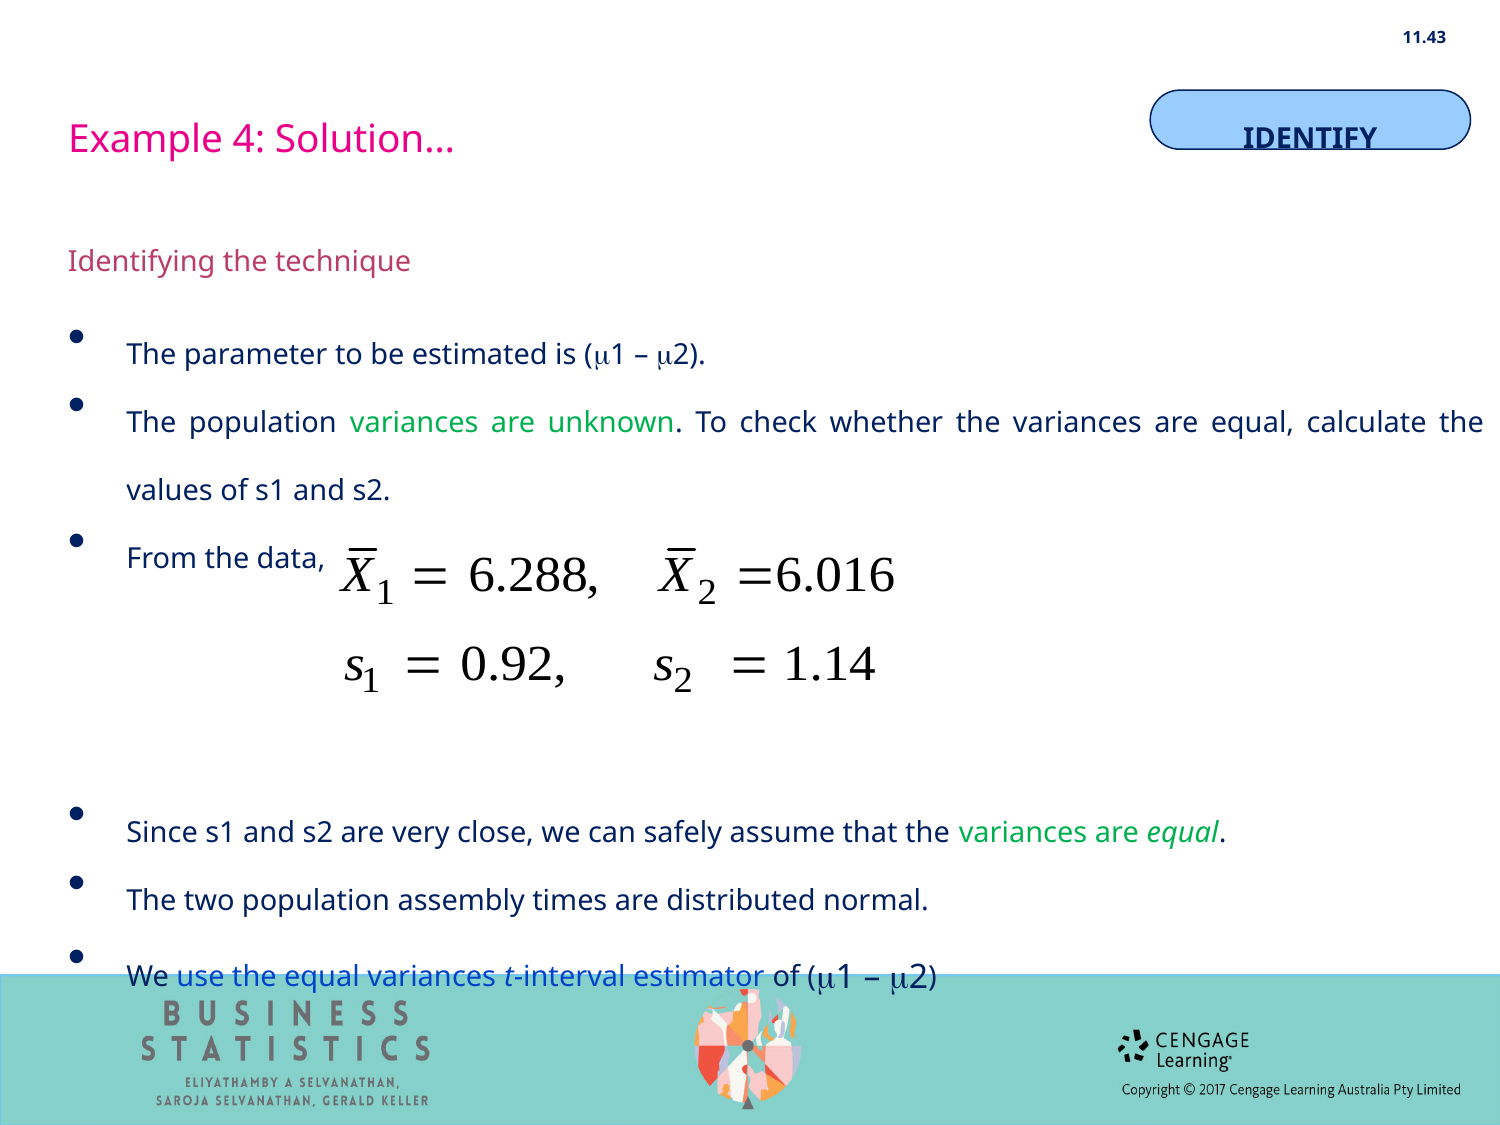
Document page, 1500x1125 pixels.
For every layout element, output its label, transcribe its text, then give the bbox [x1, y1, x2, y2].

text_box IDENTIFY [1150, 90, 1471, 150]
text_box Identifying the technique The parameter to be estimated is (1 – 2). The population variances are unknown. To check whether the variances are equal, calculate the values of s1 and s2. From the data, Since s1 and s2 are very close, we can safely assume that the variances are equal. The two population assembly times are distributed normal. We use the equal variances t-interval estimator of (1 – 2) [53, 201, 1500, 1004]
picture [0, 0, 1500, 1125]
text_box 11.43 [1387, 0, 1500, 60]
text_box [227, 536, 906, 707]
text_box Example 4: Solution… [53, 56, 1412, 173]
